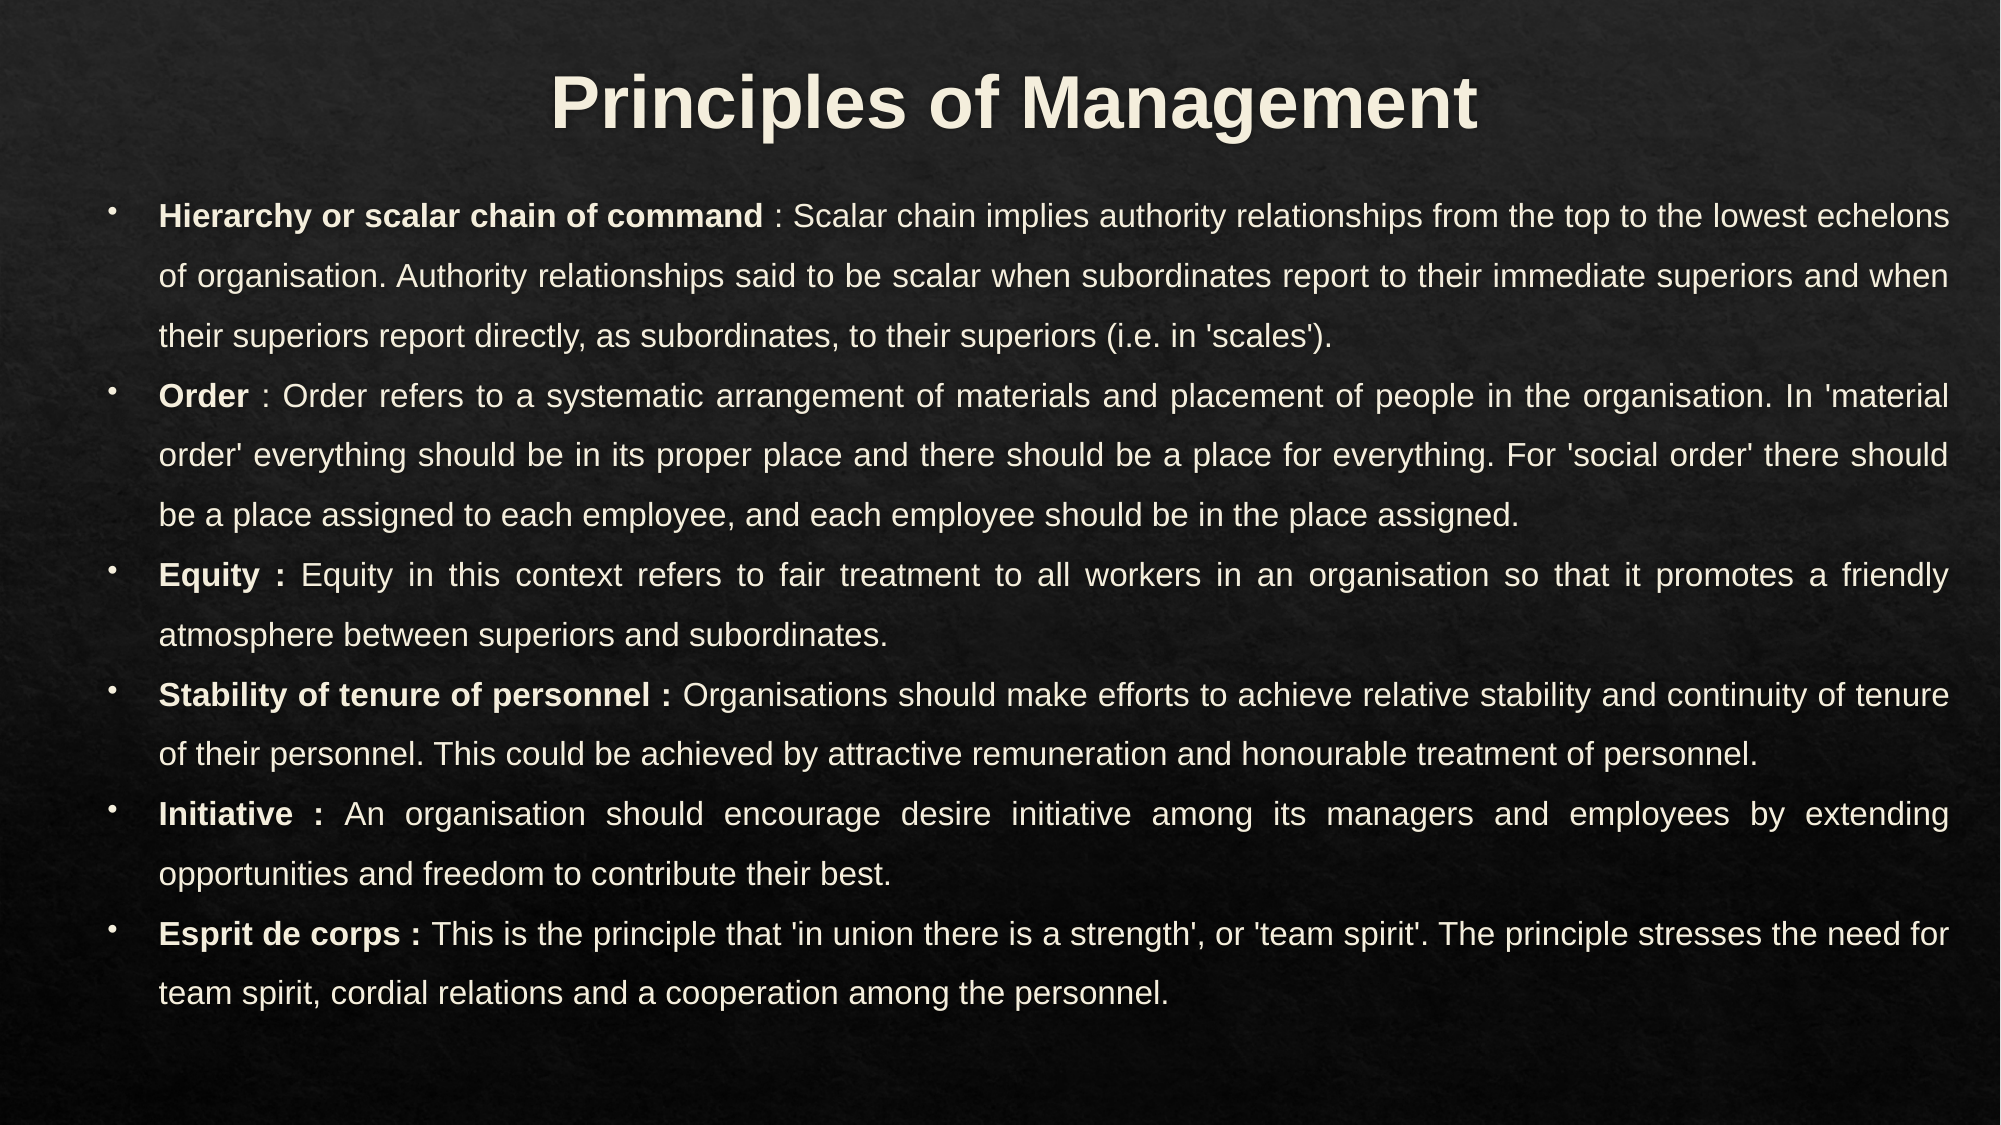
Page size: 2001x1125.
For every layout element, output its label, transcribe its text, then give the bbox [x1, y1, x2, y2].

list Hierarchy or scalar chain of command : Scalar chain implies authority relationships from the top to the lowest echelons of organisation. Authority relationships said to be scalar when subordinates report to their immediate superiors and when their superiors report directly, as subordinates, to their superiors (i.e. in 'scales'). Order : Order refers to a systematic arrangement of materials and placement of people in the organisation. In 'material order' everything should be in its proper place and there should be a place for everything. For 'social order' there should be a place assigned to each employee, and each employee should be in the place assigned. Equity : Equity in this context refers to fair treatment to all workers in an organisation so that it promotes a friendly atmosphere between superiors and subordinates. Stability of tenure of personnel : Organisations should make efforts to achieve relative stability and continuity of tenure of their personnel. This could be achieved by attractive remuneration and honourable treatment of personnel. Initiative : An organisation should encourage desire initiative among its managers and employees by extending opportunities and freedom to contribute their best. Esprit de corps : This is the principle that 'in union there is a strength', or 'team spirit'. The principle stresses the need for team spirit, cordial relations and a cooperation among the personnel. [87, 167, 1968, 1080]
title Principles of Management [165, 40, 1864, 162]
